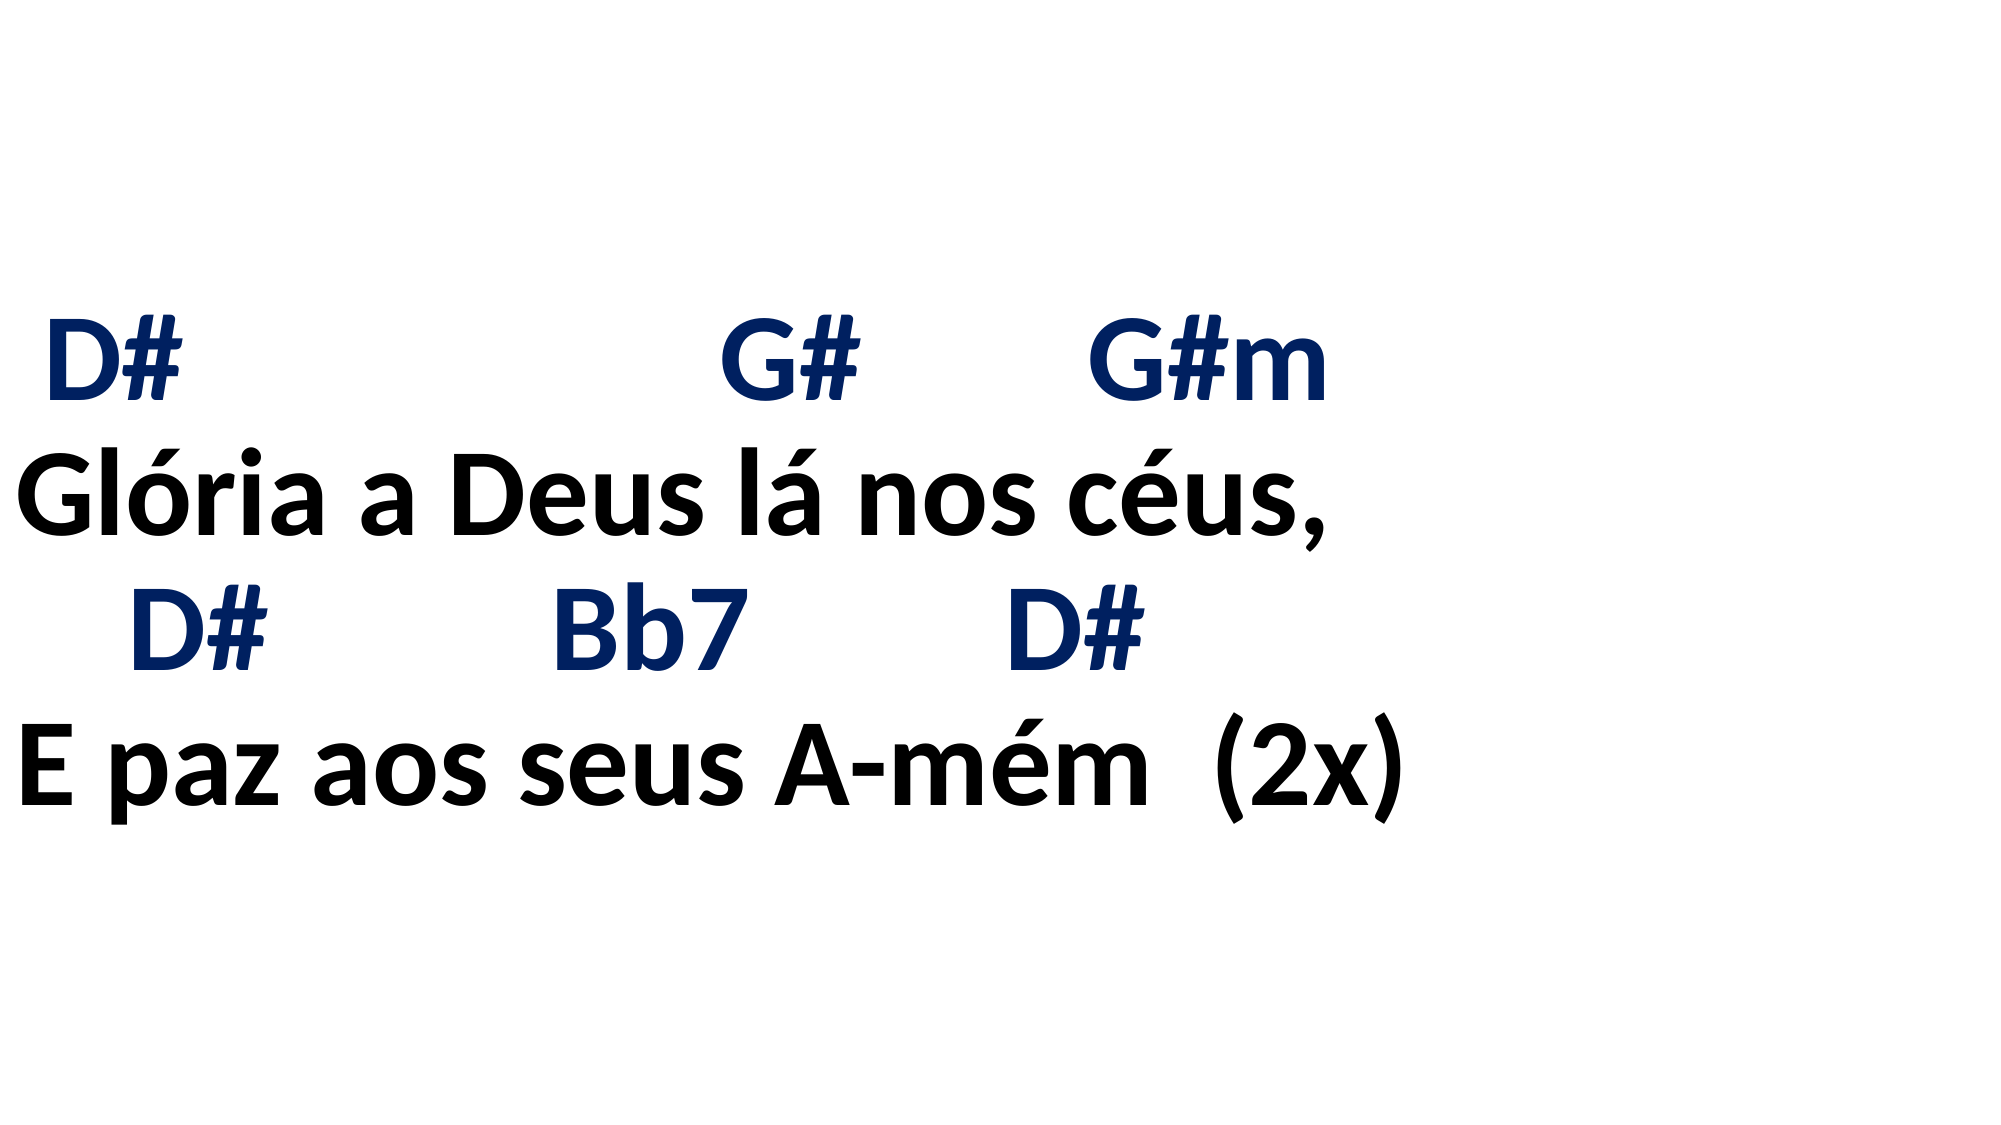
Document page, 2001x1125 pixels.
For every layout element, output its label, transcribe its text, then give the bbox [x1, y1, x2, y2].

title D# G# G#m Glória a Deus lá nos céus, D# Bb7 D# E paz aos seus A-mém (2x) [0, 0, 2000, 1125]
